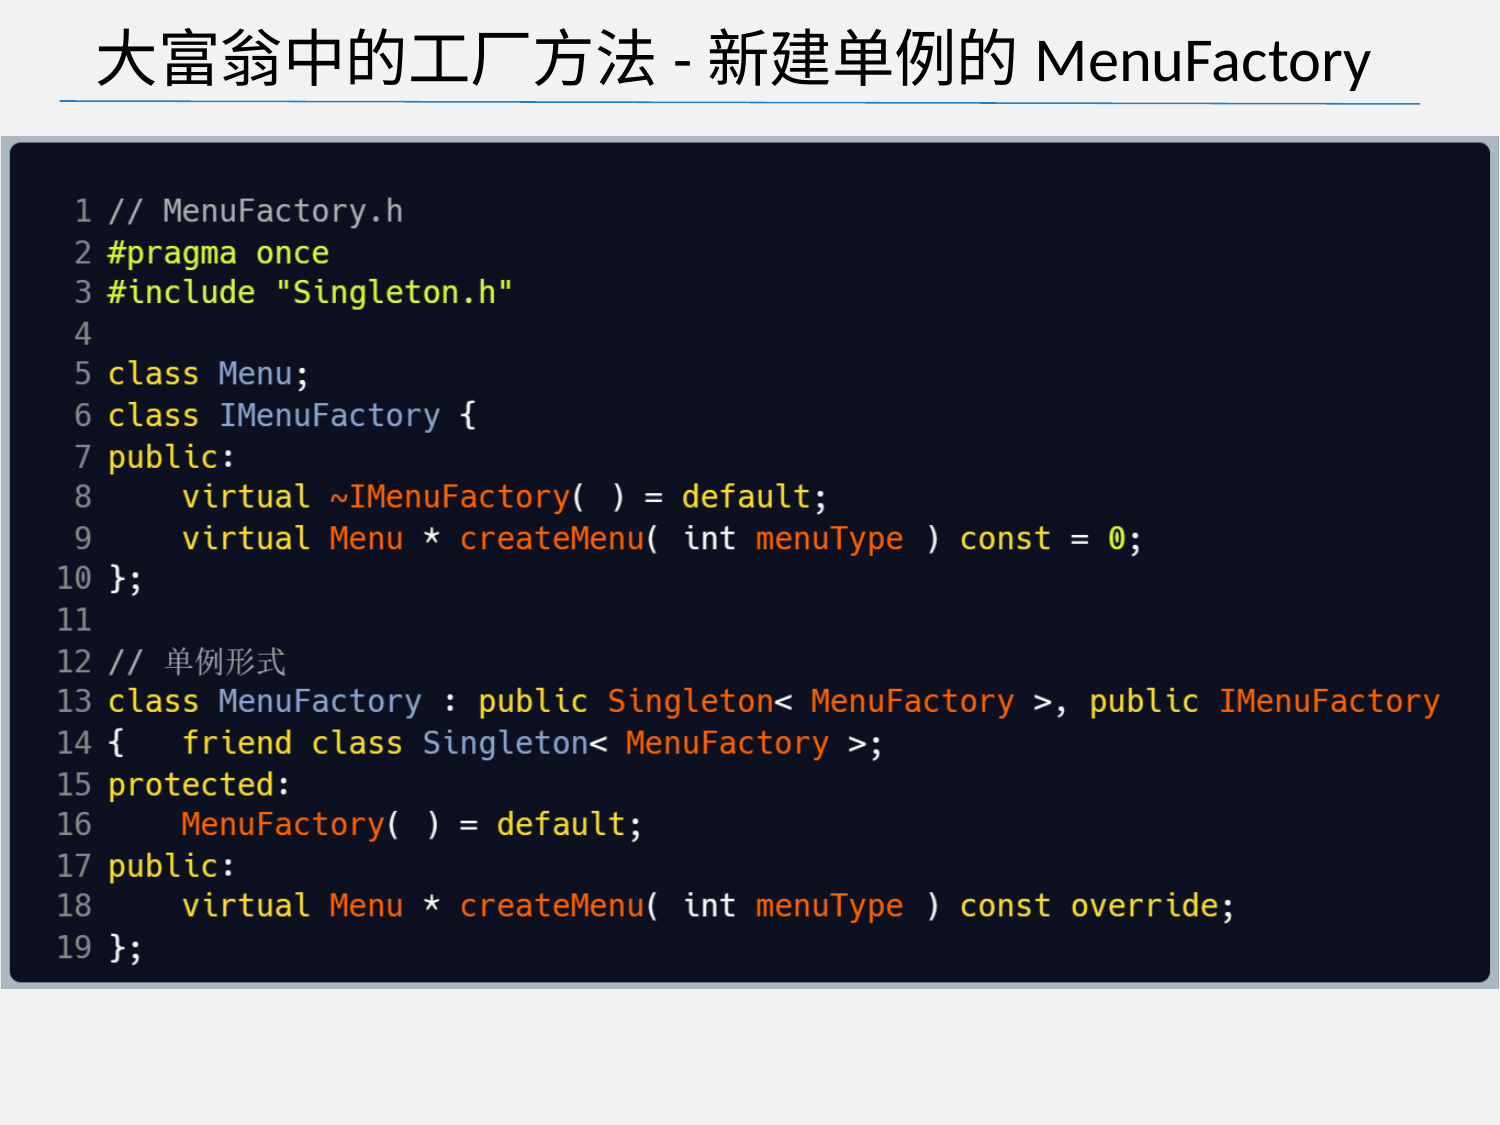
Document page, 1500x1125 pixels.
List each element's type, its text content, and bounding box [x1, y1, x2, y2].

picture [0, 136, 1500, 989]
text_box 大富翁中的工厂方法-新建单例的MenuFactory [80, 24, 1419, 88]
